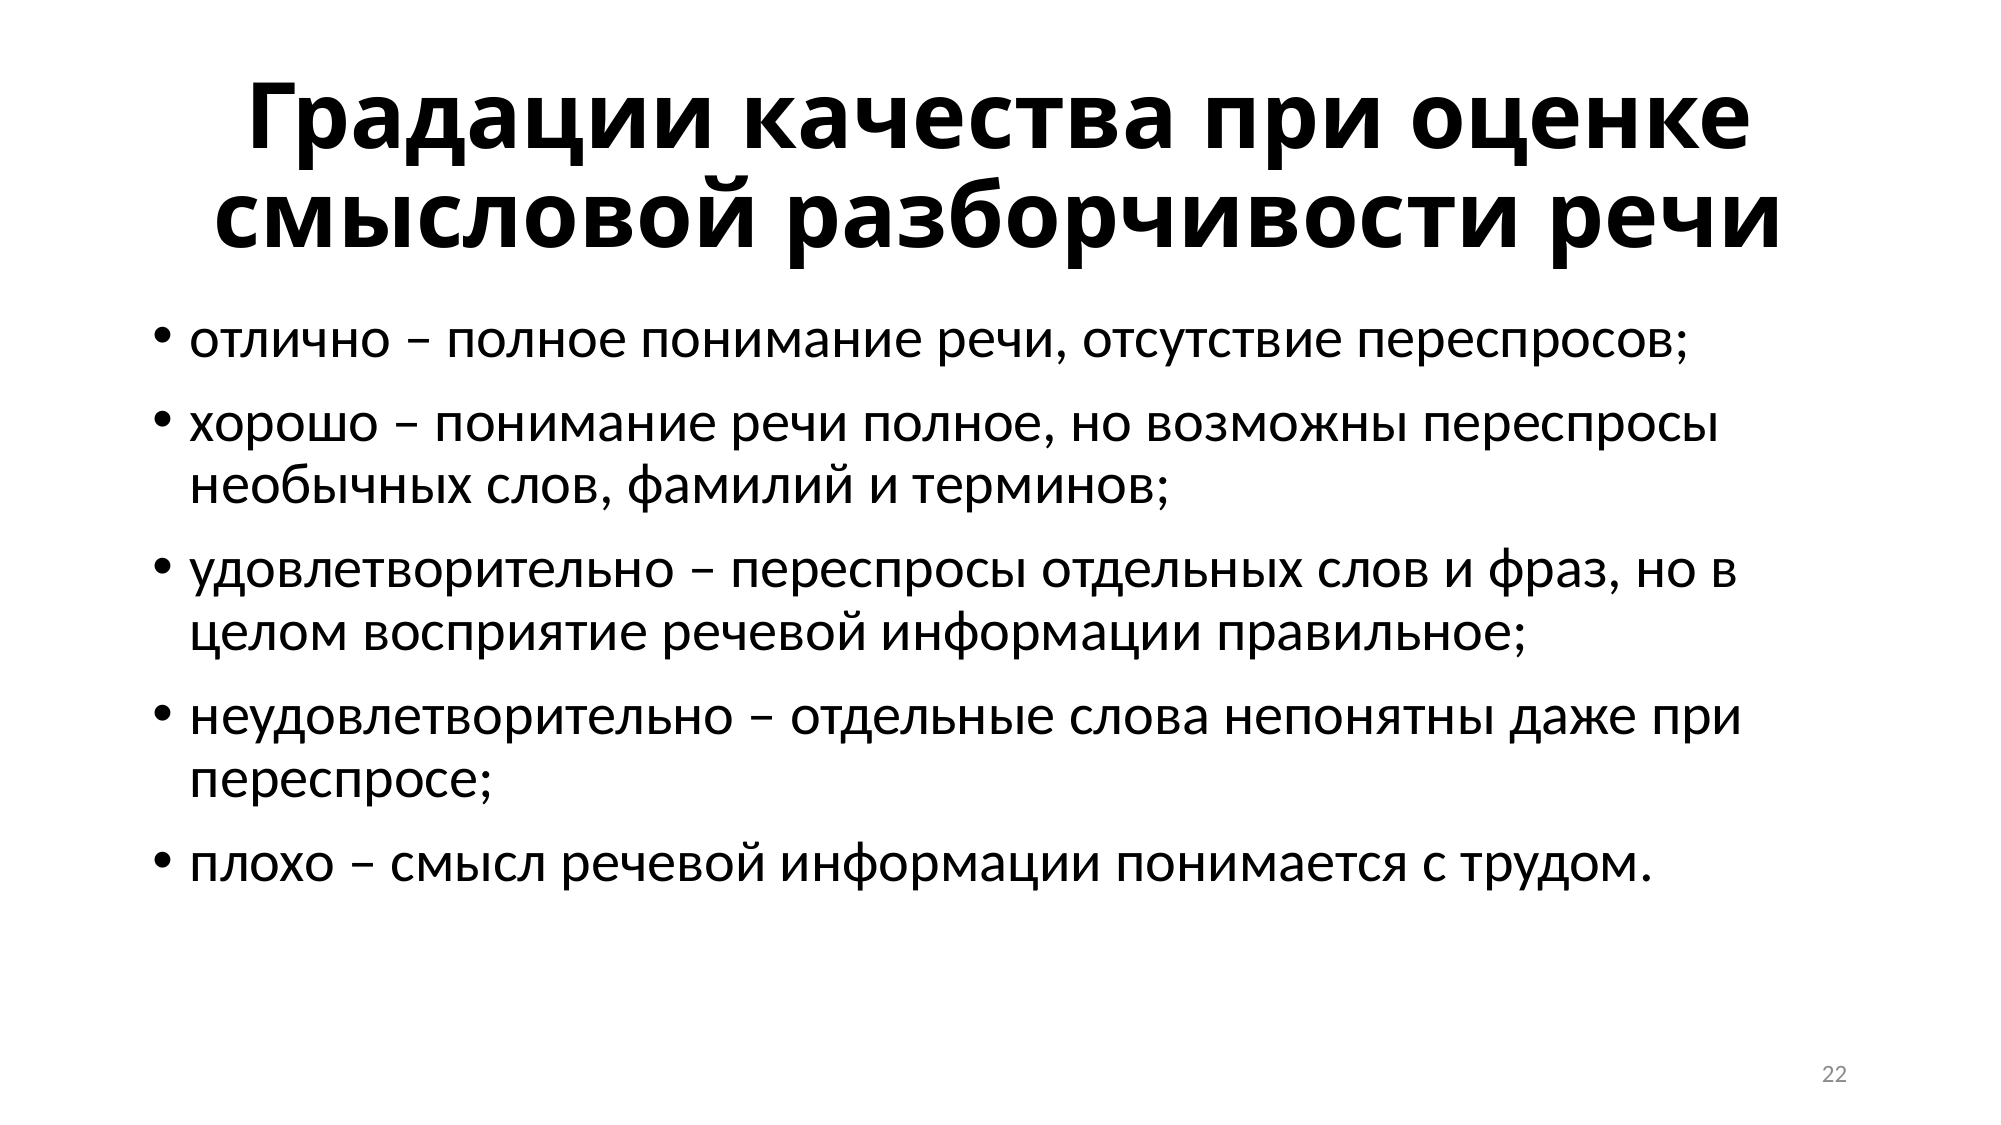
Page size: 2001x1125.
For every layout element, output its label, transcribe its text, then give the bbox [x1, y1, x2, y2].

list отлично – полное понимание речи, отсутствие переспросов; хорошо – понимание речи полное, но возможны переспросы необычных слов, фамилий и терминов; удовлетворительно – переспросы отдельных слов и фраз, но в целом восприятие речевой информации правильное; неудовлетворительно – отдельные слова непонятны даже при переспросе; плохо – смысл речевой информации понимается с трудом. [137, 299, 1863, 1014]
title Градации качества при оценке смысловой разборчивости речи [137, 59, 1863, 278]
slide_number 22 [1412, 1042, 1863, 1103]
